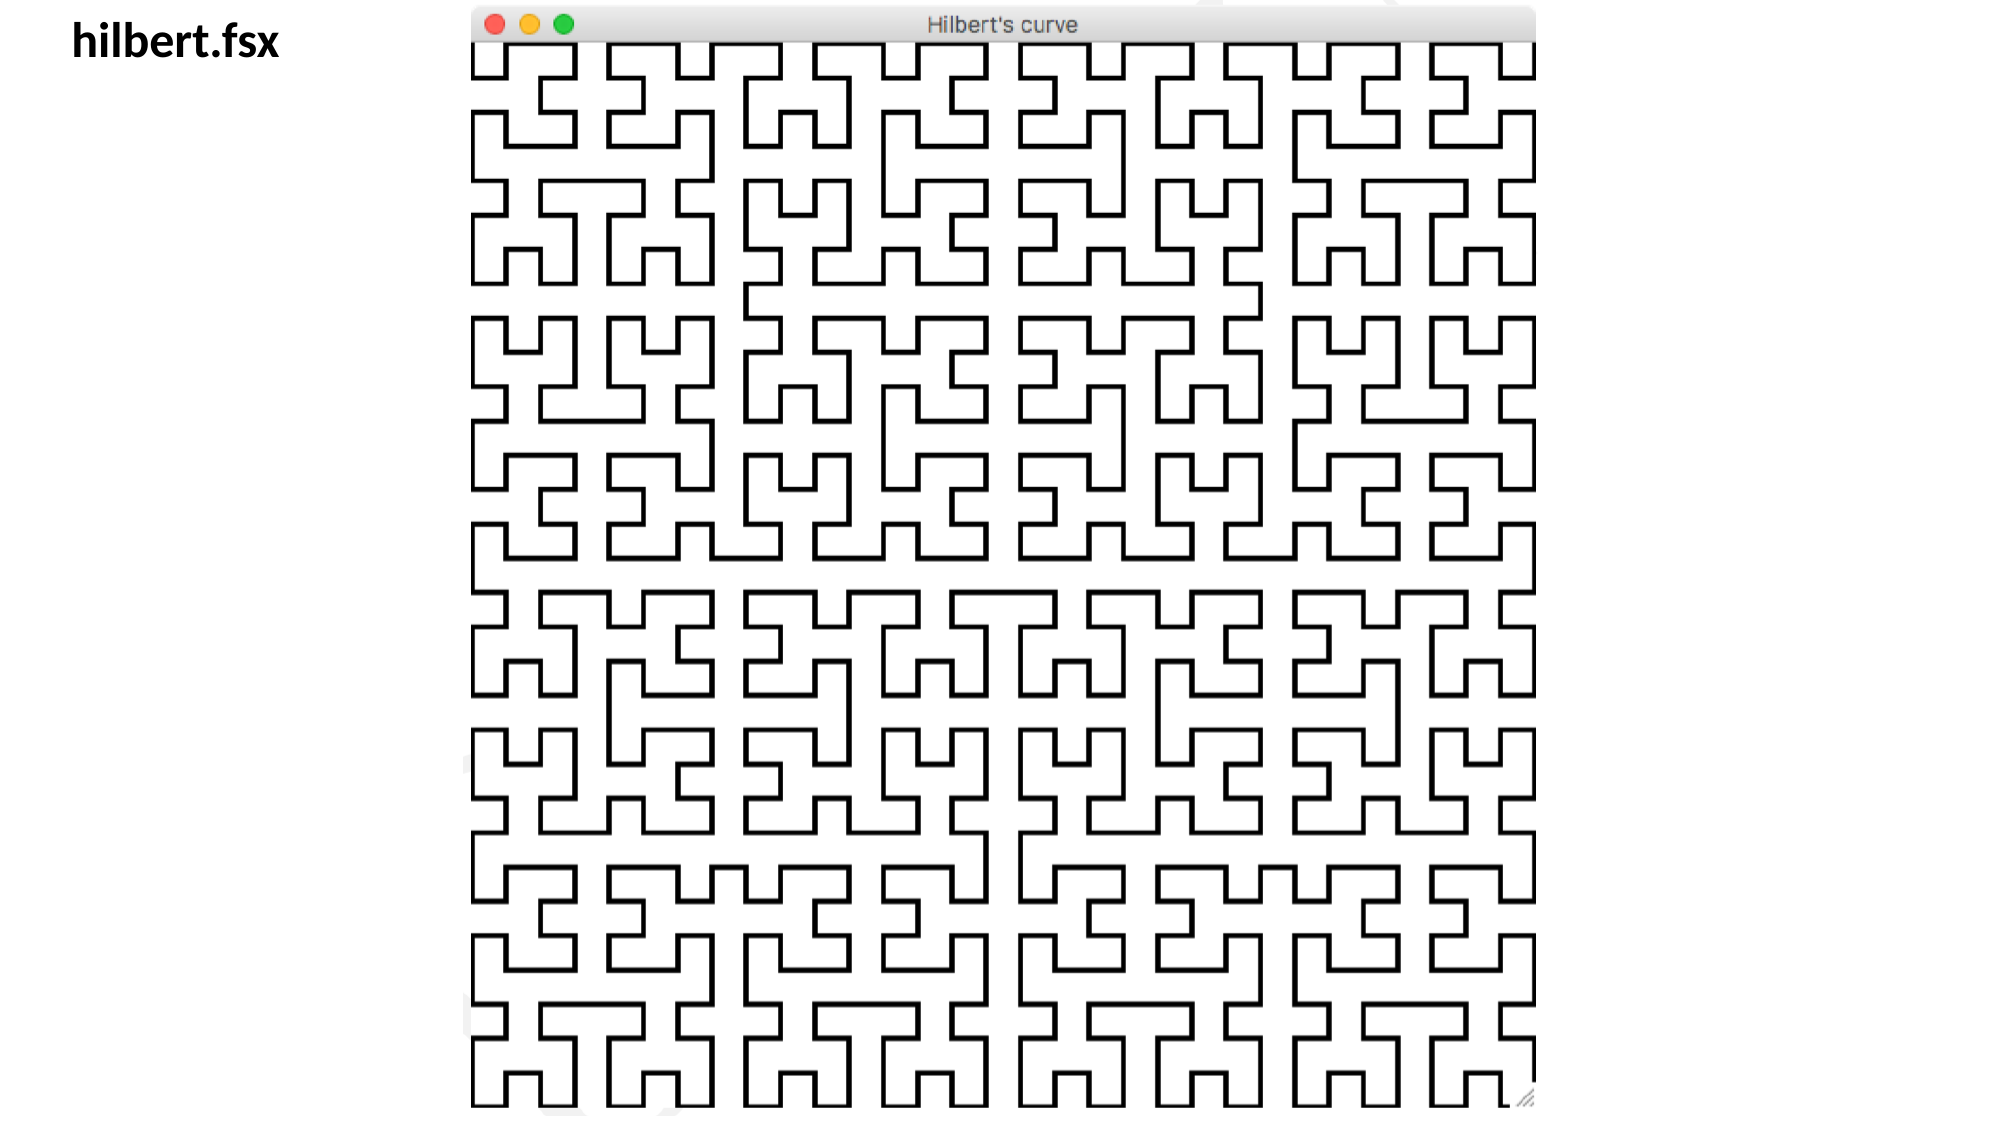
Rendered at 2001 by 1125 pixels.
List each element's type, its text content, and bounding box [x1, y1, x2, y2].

text_box hilbert.fsx [56, 0, 307, 75]
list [463, 0, 1543, 1116]
